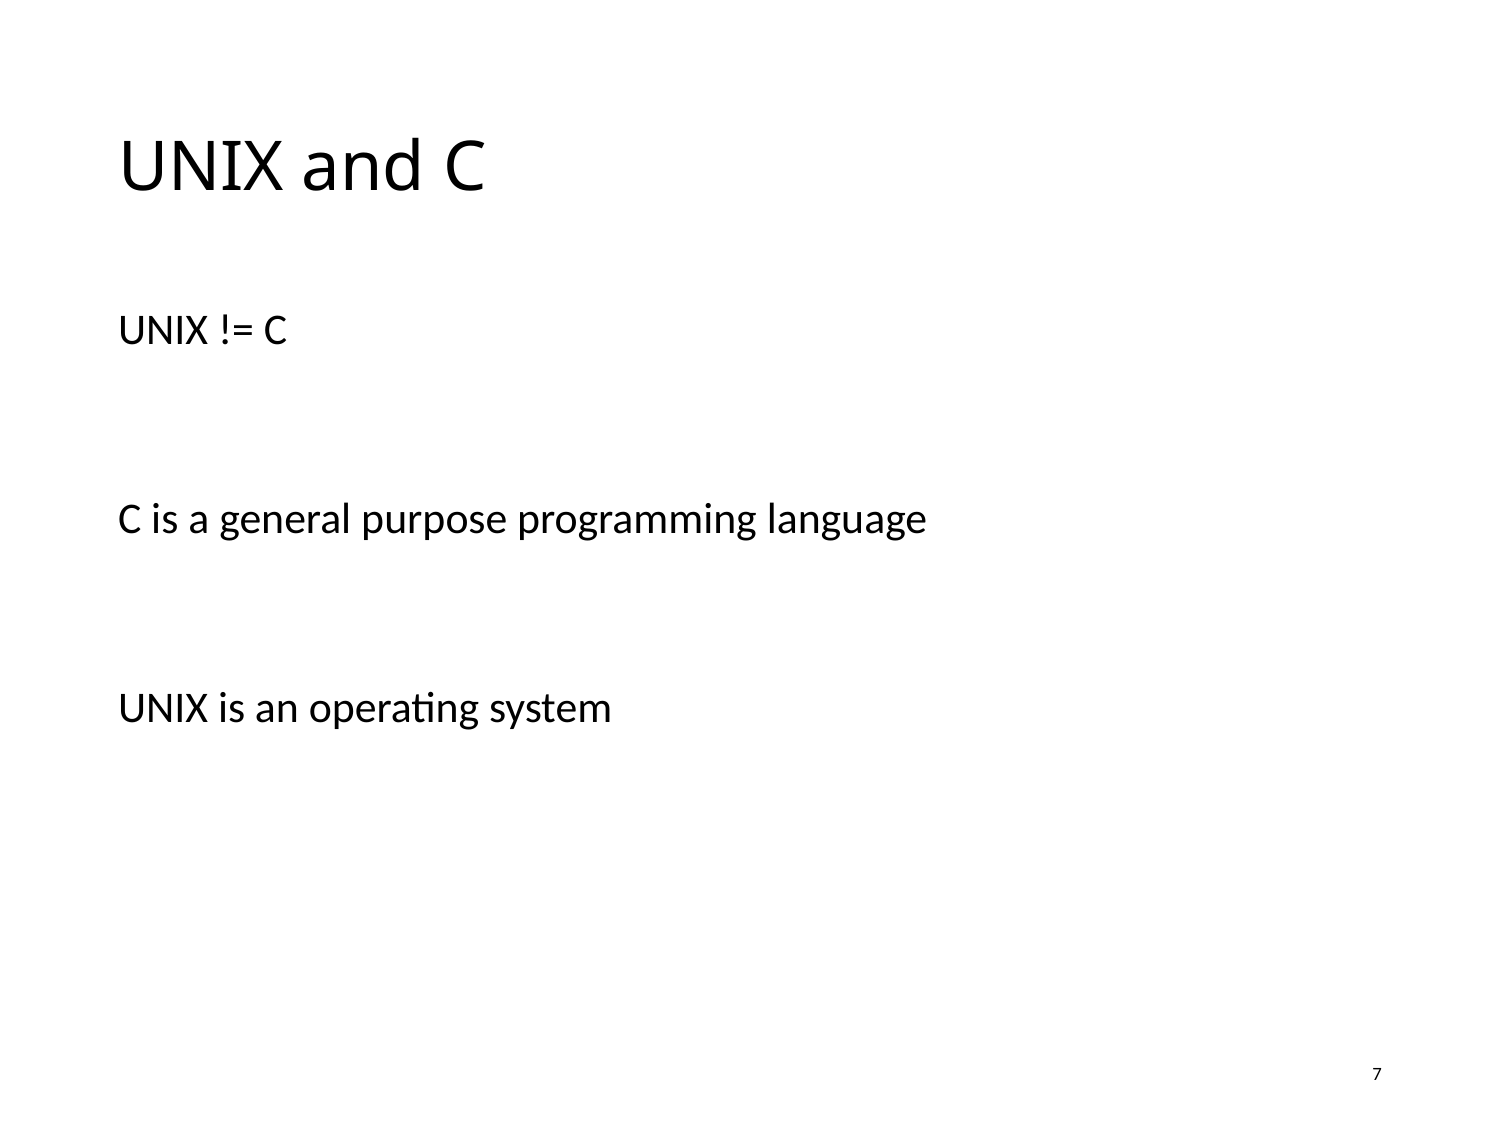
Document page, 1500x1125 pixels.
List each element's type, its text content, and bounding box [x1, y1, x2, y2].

slide_number 7 [1059, 1042, 1397, 1103]
title UNIX and C [103, 59, 1397, 278]
list UNIX != C C is a general purpose programming language UNIX is an operating system [103, 299, 1397, 1014]
